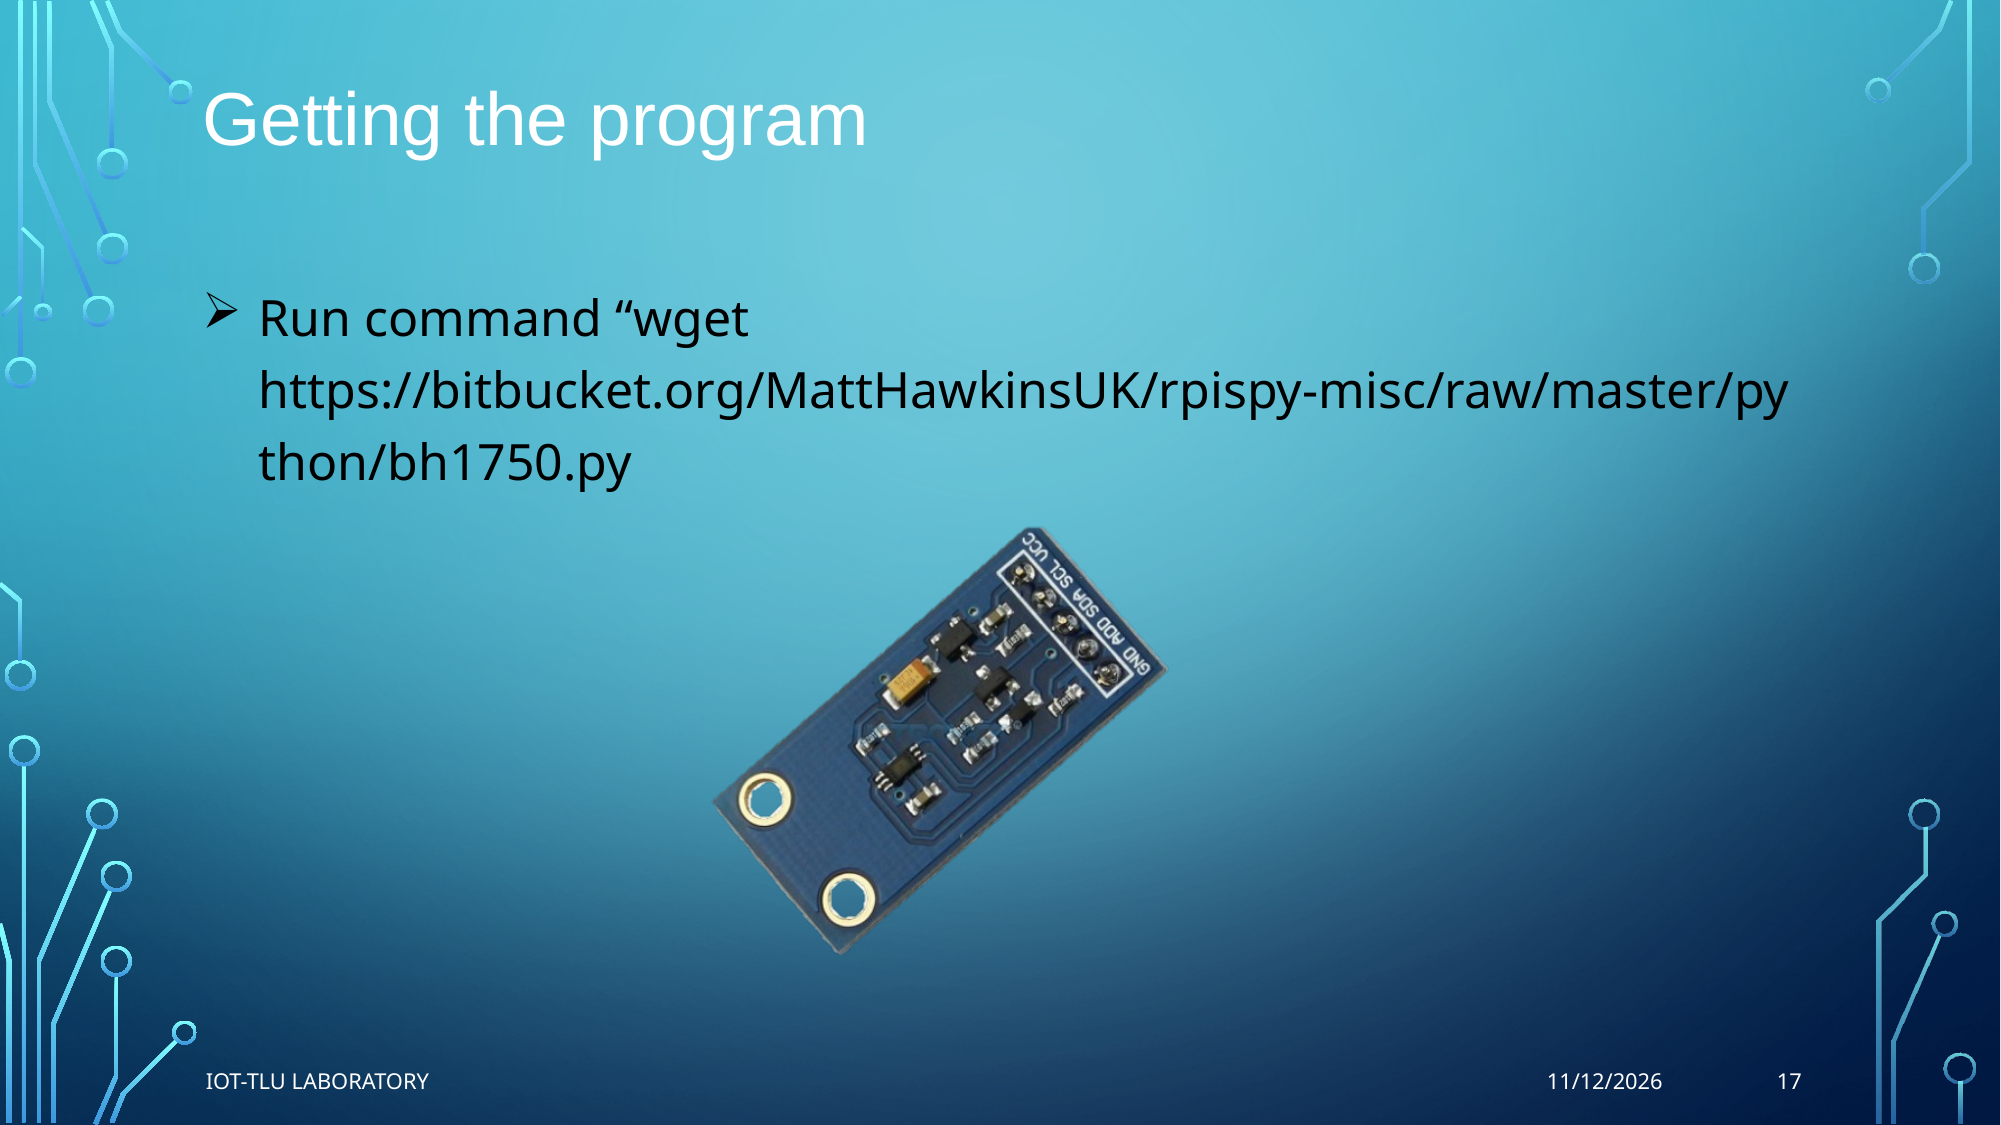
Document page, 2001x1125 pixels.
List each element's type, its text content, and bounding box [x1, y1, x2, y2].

picture [575, 474, 1304, 1022]
slide_number 17 [1690, 1052, 1817, 1113]
footer IoT-TLU Laboratory [190, 1052, 1215, 1113]
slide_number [1227, 1052, 1678, 1113]
title Getting the program [187, 0, 1813, 243]
list Run command “wget https://bitbucket.org/MattHawkinsUK/rpispy-misc/raw/master/python/bh1750.py [187, 267, 1813, 1022]
